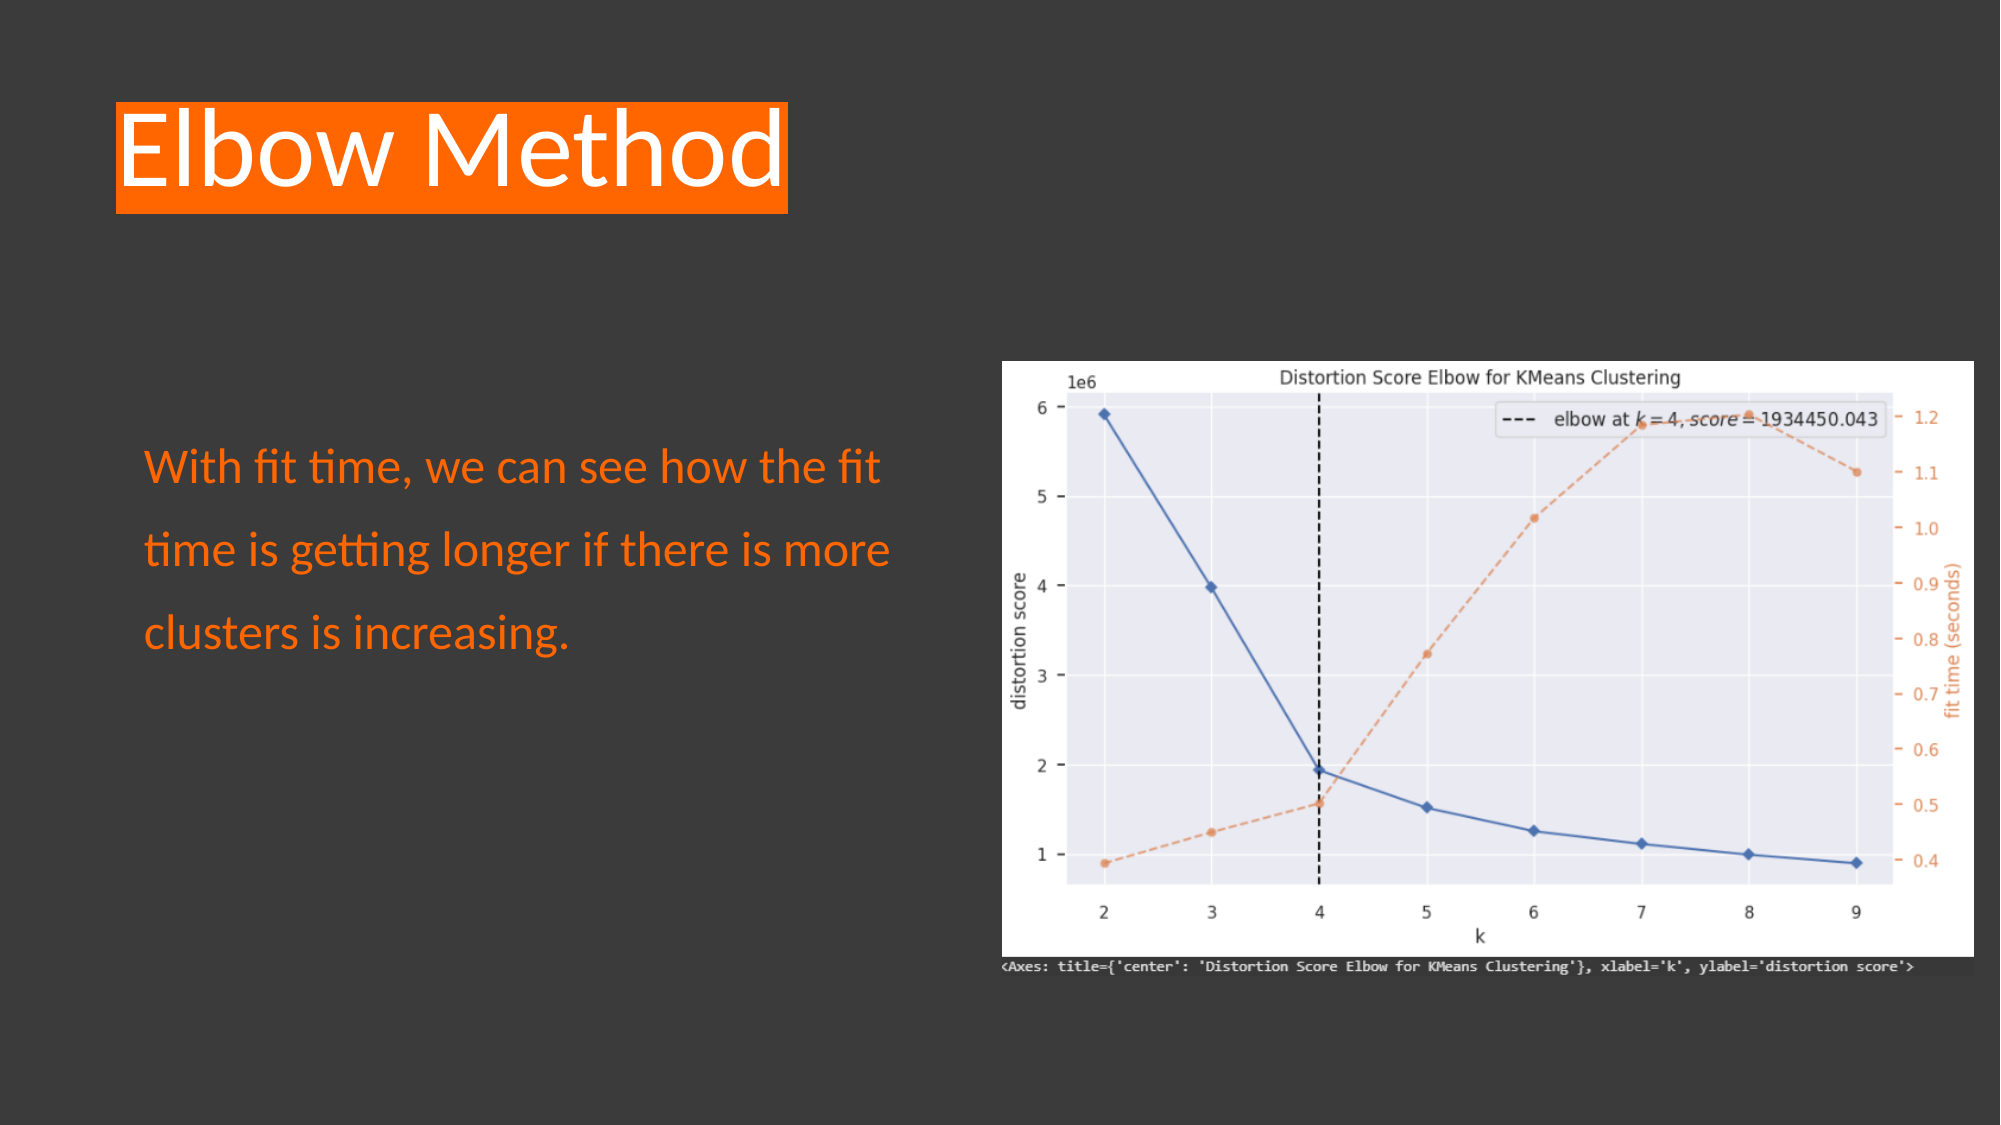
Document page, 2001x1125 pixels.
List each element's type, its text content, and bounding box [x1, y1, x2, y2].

title Elbow Method [101, 58, 1827, 218]
picture [1001, 360, 1974, 977]
list With fit time, we can see how the fit time is getting longer if there is more clusters is increasing. [128, 403, 979, 977]
